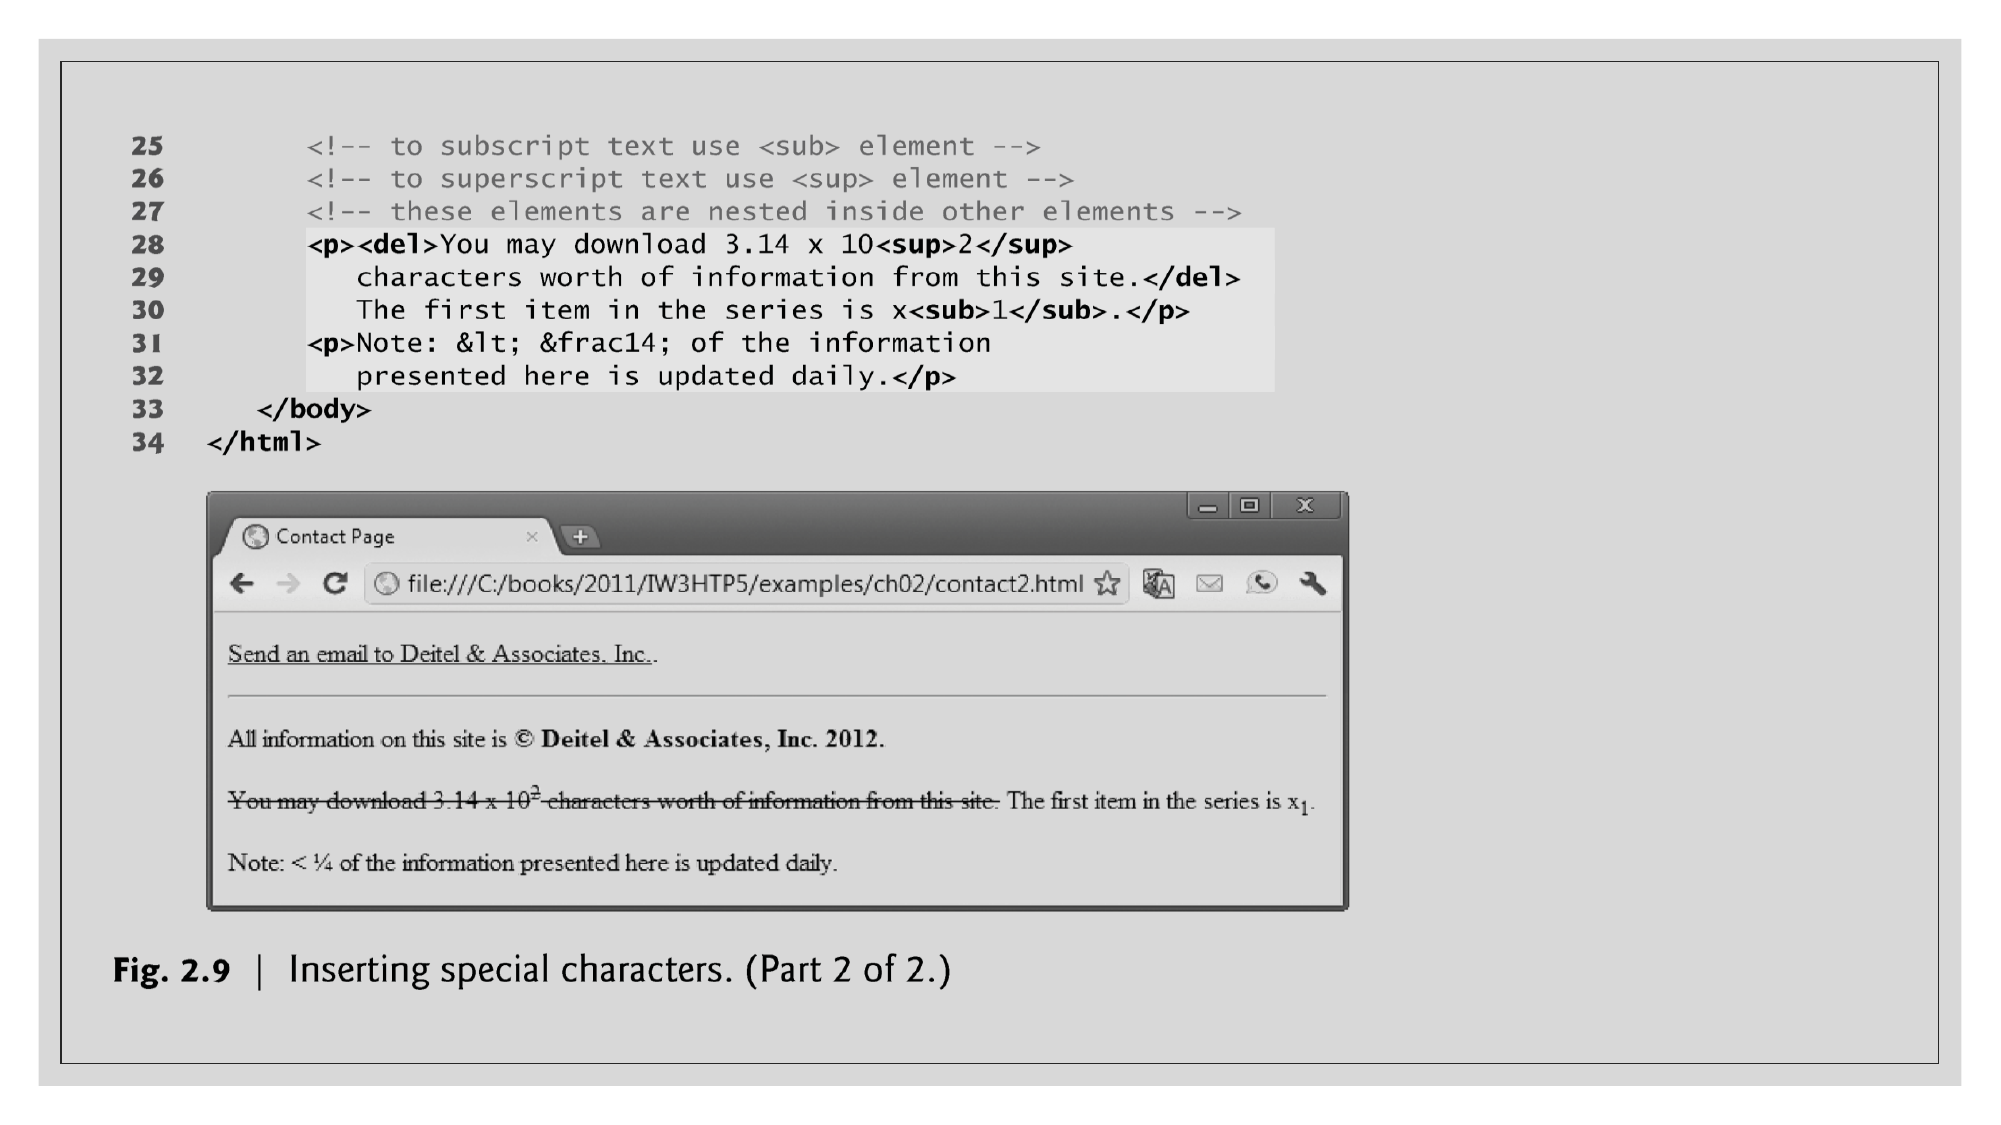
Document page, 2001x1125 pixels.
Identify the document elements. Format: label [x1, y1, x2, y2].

picture [60, 74, 1808, 1081]
